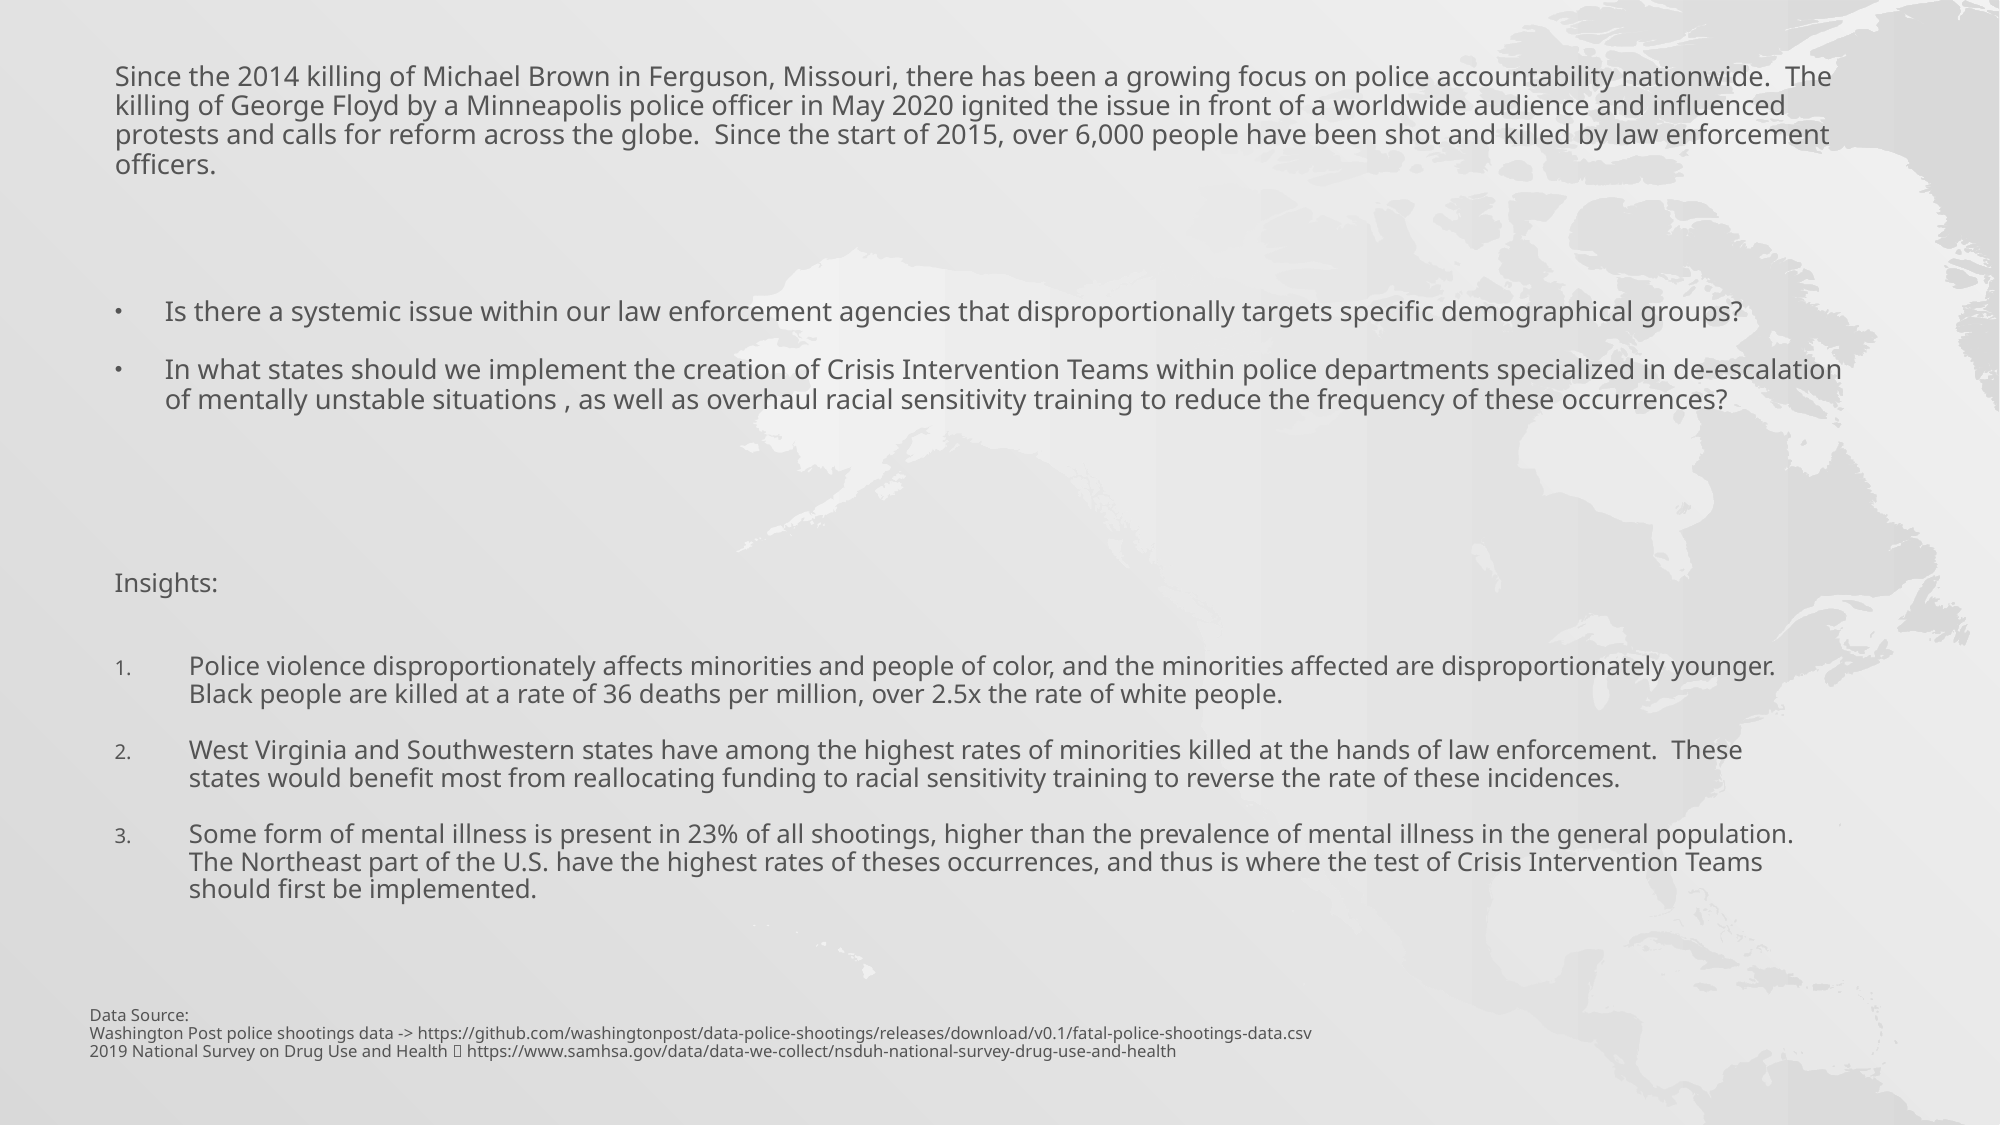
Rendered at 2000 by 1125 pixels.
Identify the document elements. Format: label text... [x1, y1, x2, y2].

subtitle Since the 2014 killing of Michael Brown in Ferguson, Missouri, there has been a growing focus on police accountability nationwide. The killing of George Floyd by a Minneapolis police officer in May 2020 ignited the issue in front of a worldwide audience and influenced protests and calls for reform across the globe. Since the start of 2015, over 6,000 people have been shot and killed by law enforcement officers. Is there a systemic issue within our law enforcement agencies that disproportionally targets specific demographical groups? In what states should we implement the creation of Crisis Intervention Teams within police departments specialized in de-escalation of mentally unstable situations , as well as overhaul racial sensitivity training to reduce the frequency of these occurrences? [99, 55, 1863, 456]
text_box Insights: Police violence disproportionately affects minorities and people of color, and the minorities affected are disproportionately younger. Black people are killed at a rate of 36 deaths per million, over 2.5x the rate of white people. West Virginia and Southwestern states have among the highest rates of minorities killed at the hands of law enforcement. These states would benefit most from reallocating funding to racial sensitivity training to reverse the rate of these incidences. Some form of mental illness is present in 23% of all shootings, higher than the prevalence of mental illness in the general population. The Northeast part of the U.S. have the highest rates of theses occurrences, and thus is where the test of Crisis Intervention Teams should first be implemented. [99, 562, 1825, 919]
text_box Data Source: Washington Post police shootings data -> https://github.com/washingtonpost/data-police-shootings/releases/download/v0.1/fatal-police-shootings-data.csv 2019 National Survey on Drug Use and Health  https://www.samhsa.gov/data/data-we-collect/nsduh-national-survey-drug-use-and-health [74, 999, 1550, 1069]
